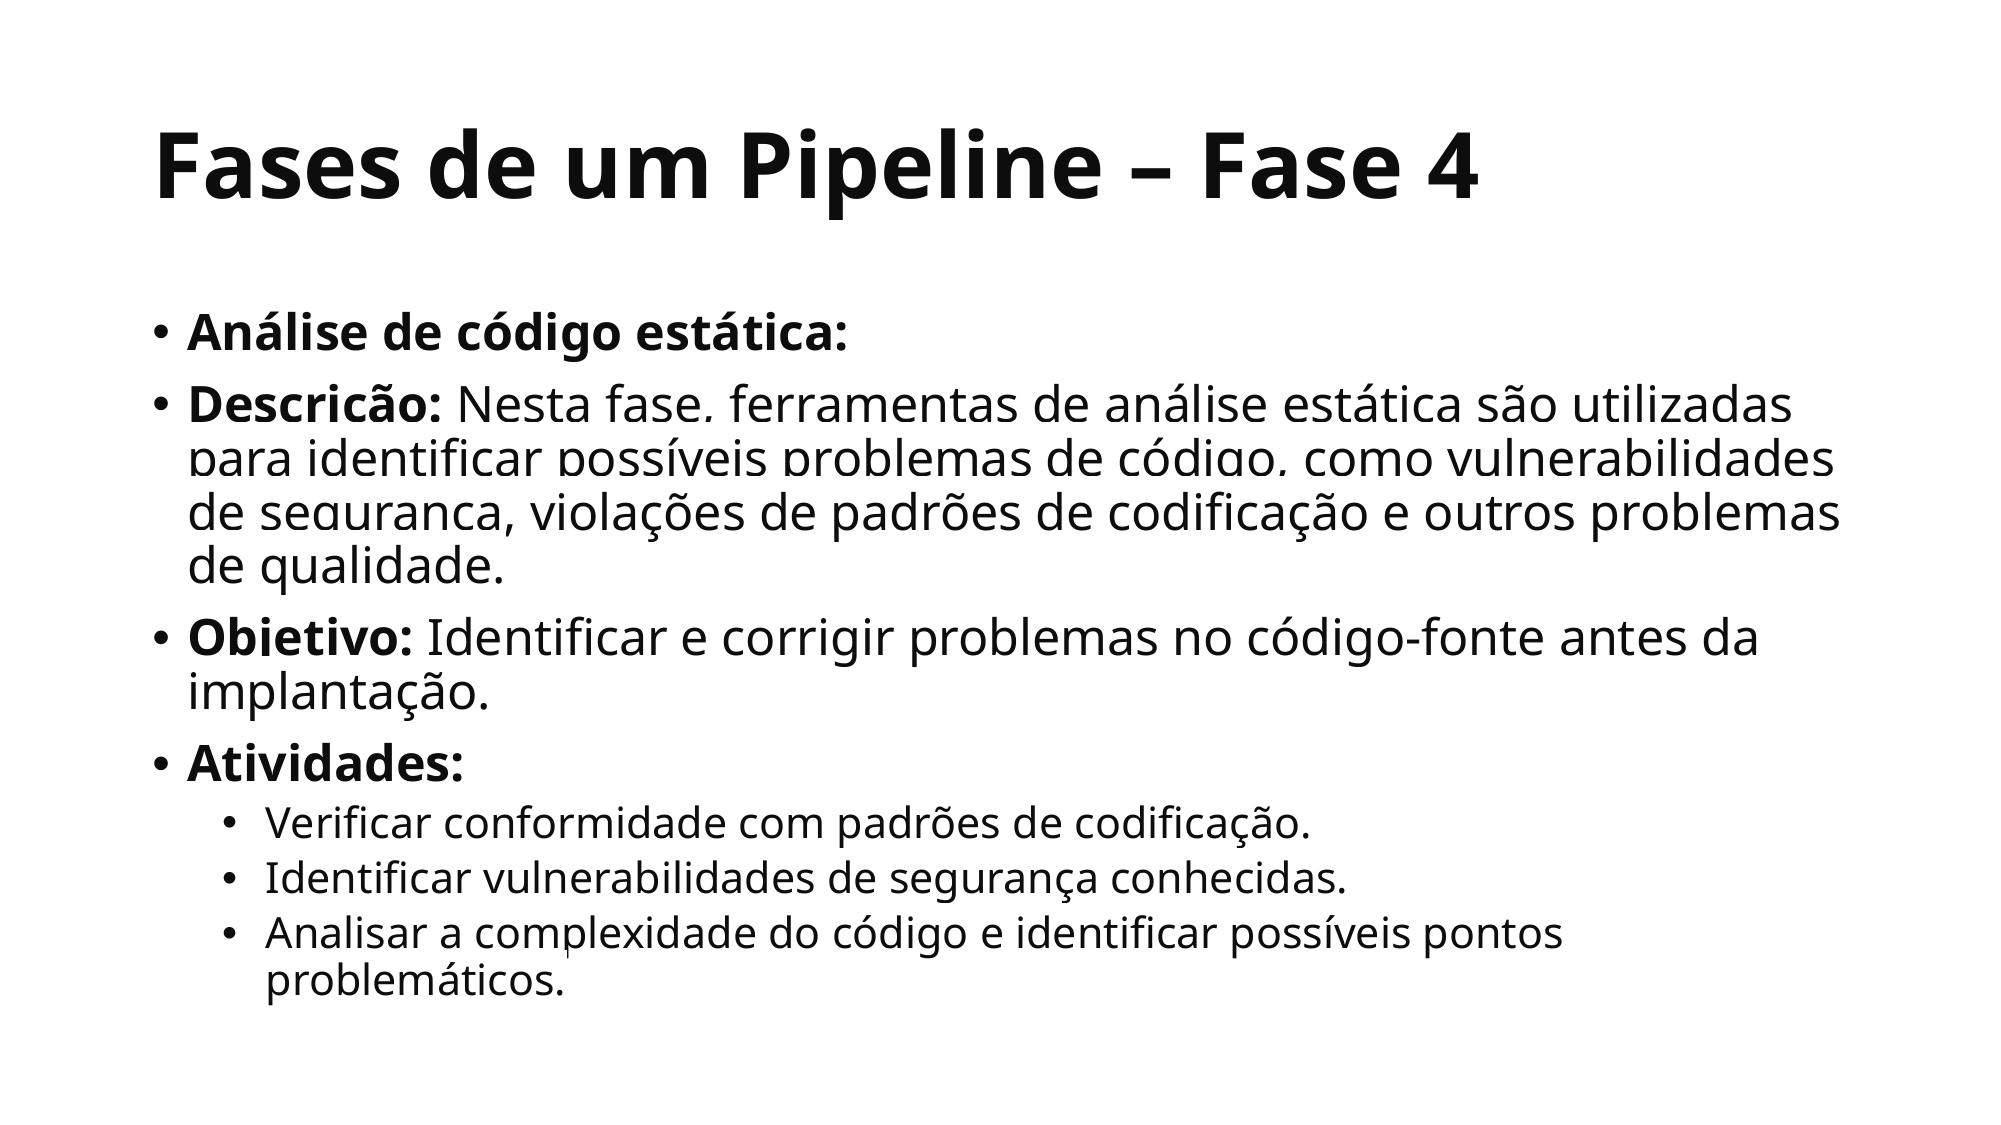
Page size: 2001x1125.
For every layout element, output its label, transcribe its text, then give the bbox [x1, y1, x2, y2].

title Fases de um Pipeline – Fase 4 [137, 59, 1863, 278]
list Análise de código estática: Descrição: Nesta fase, ferramentas de análise estática são utilizadas para identificar possíveis problemas de código, como vulnerabilidades de segurança, violações de padrões de codificação e outros problemas de qualidade. Objetivo: Identificar e corrigir problemas no código-fonte antes da implantação. Atividades: Verificar conformidade com padrões de codificação. Identificar vulnerabilidades de segurança conhecidas. Analisar a complexidade do código e identificar possíveis pontos problemáticos. [137, 299, 1863, 1014]
